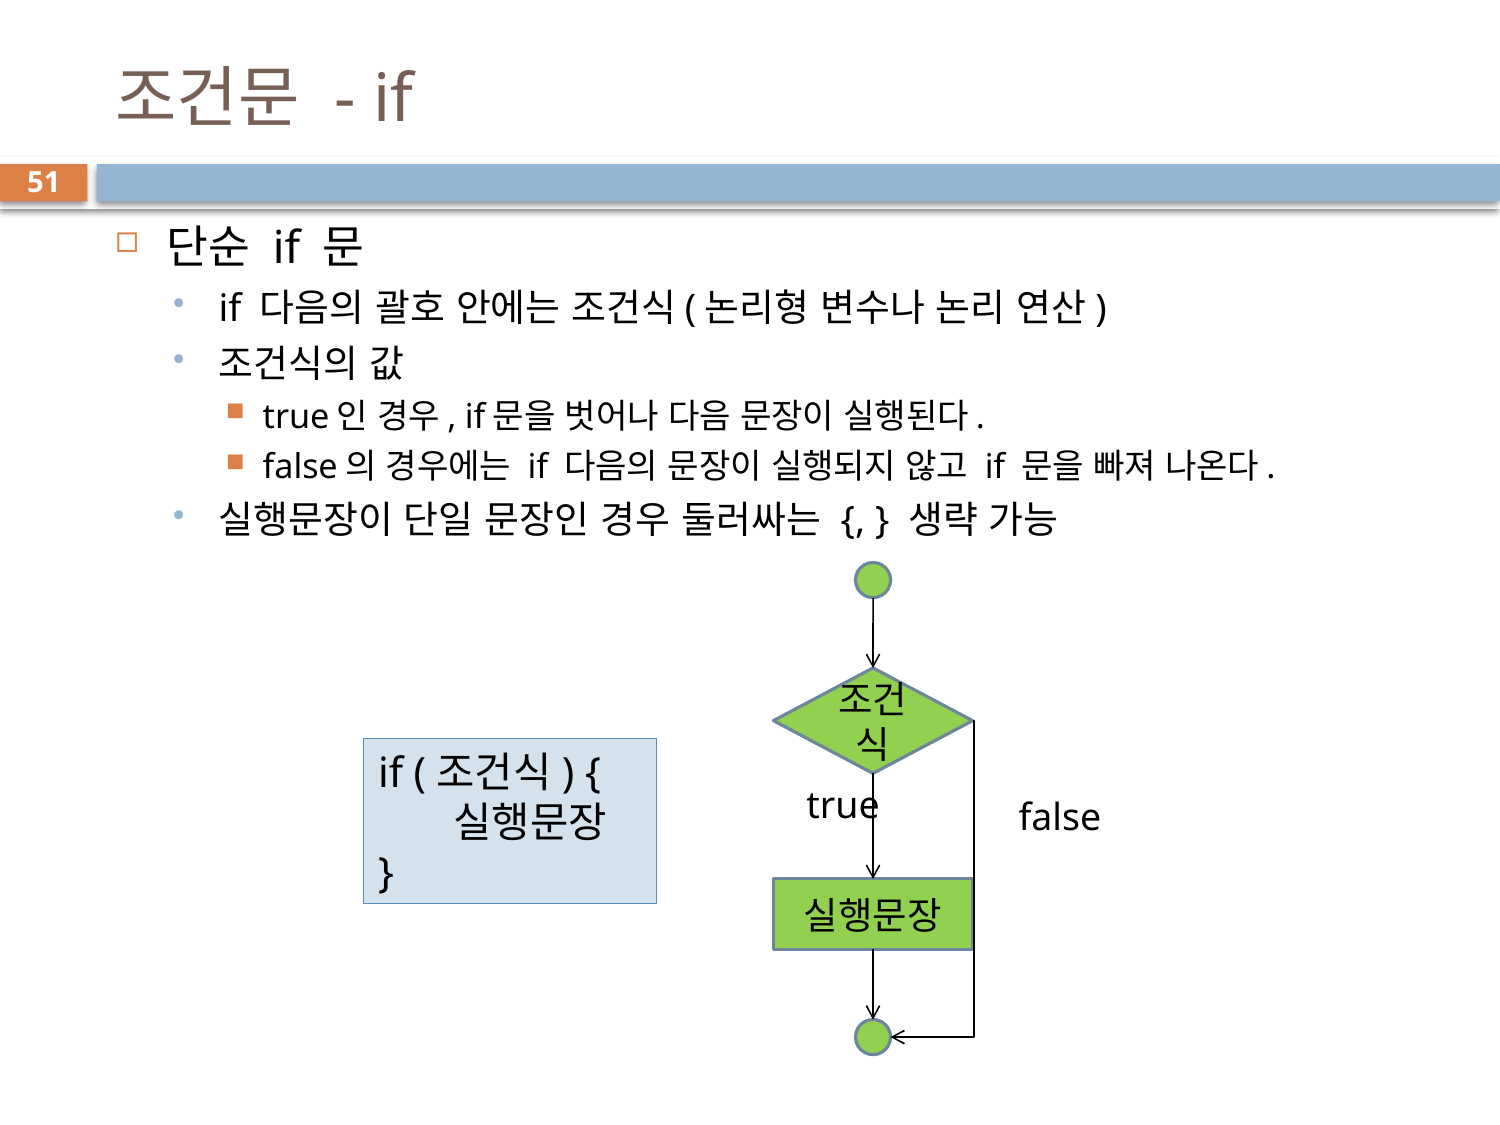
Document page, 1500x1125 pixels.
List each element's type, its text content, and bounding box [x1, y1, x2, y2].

list 단순 if 문 if 다음의 괄호 안에는 조건식(논리형 변수나 논리 연산) 조건식의 값 true인 경우, if문을 벗어나 다음 문장이 실행된다. false의 경우에는 if 다음의 문장이 실행되지 않고 if 문을 빠져 나온다. 실행문장이 단일 문장인 경우 둘러싸는 {, } 생략 가능 [100, 210, 1438, 551]
text_box [853, 1018, 890, 1057]
text_box 실행문장 [772, 877, 884, 951]
text_box true [791, 773, 884, 834]
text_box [890, 720, 973, 1038]
text_box false [1003, 785, 1126, 845]
text_box 조건식 [771, 667, 974, 773]
text_box if (조건식) { 실행문장 } [363, 738, 657, 904]
slide_number 51 [0, 162, 88, 203]
text_box [853, 560, 893, 600]
title 조건문 - if [100, 37, 1438, 153]
